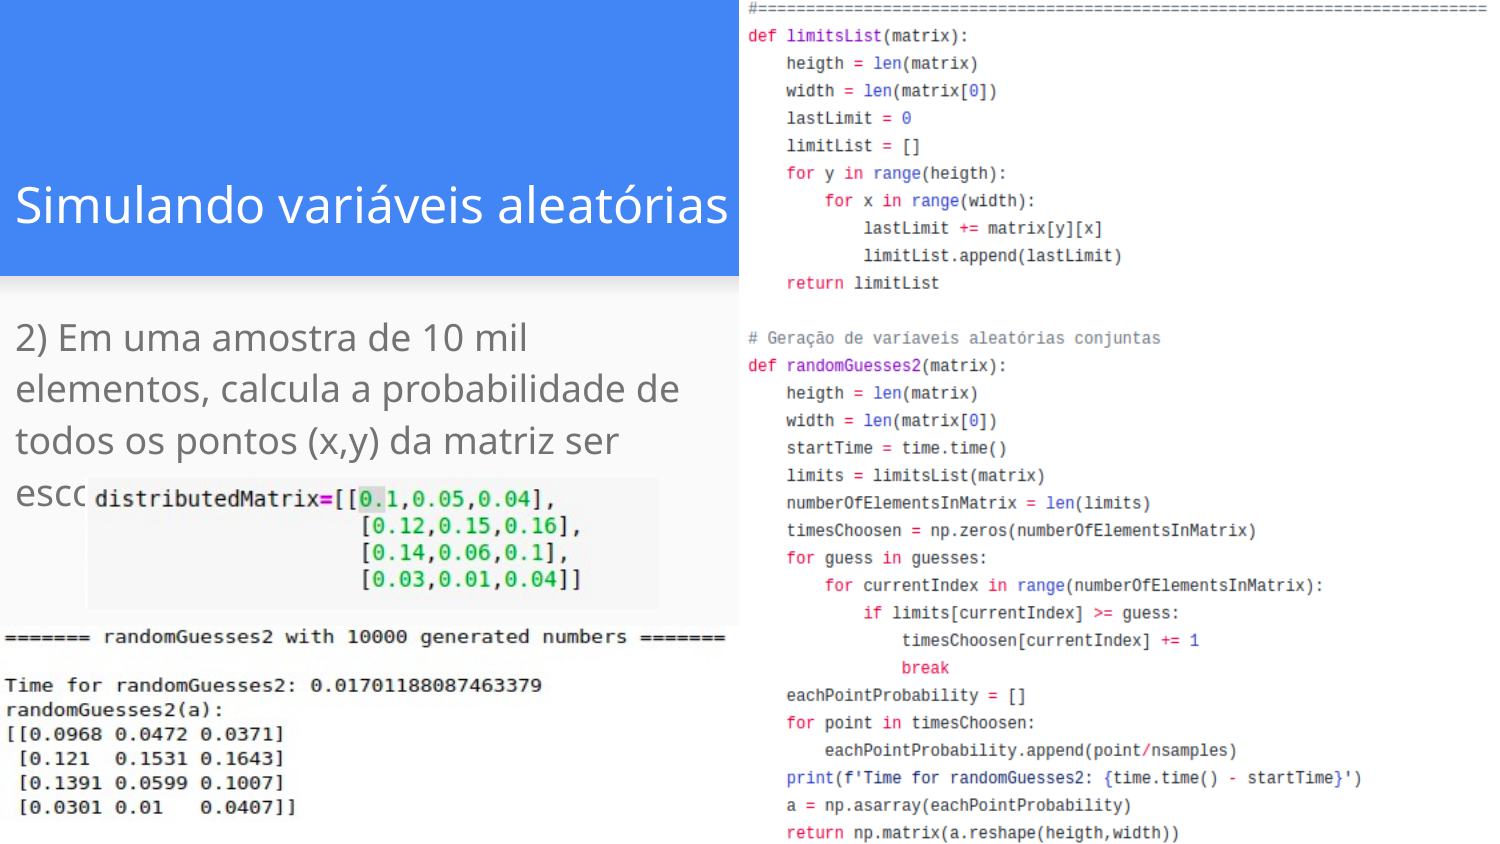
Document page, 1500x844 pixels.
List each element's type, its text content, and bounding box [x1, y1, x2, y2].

title Simulando variáveis aleatórias [0, 122, 734, 249]
picture [0, 0, 1500, 844]
picture [85, 477, 658, 610]
list 2) Em uma amostra de 10 mil elementos, calcula a probabilidade de todos os pontos (x,y) da matriz ser escolhido. [0, 291, 734, 625]
